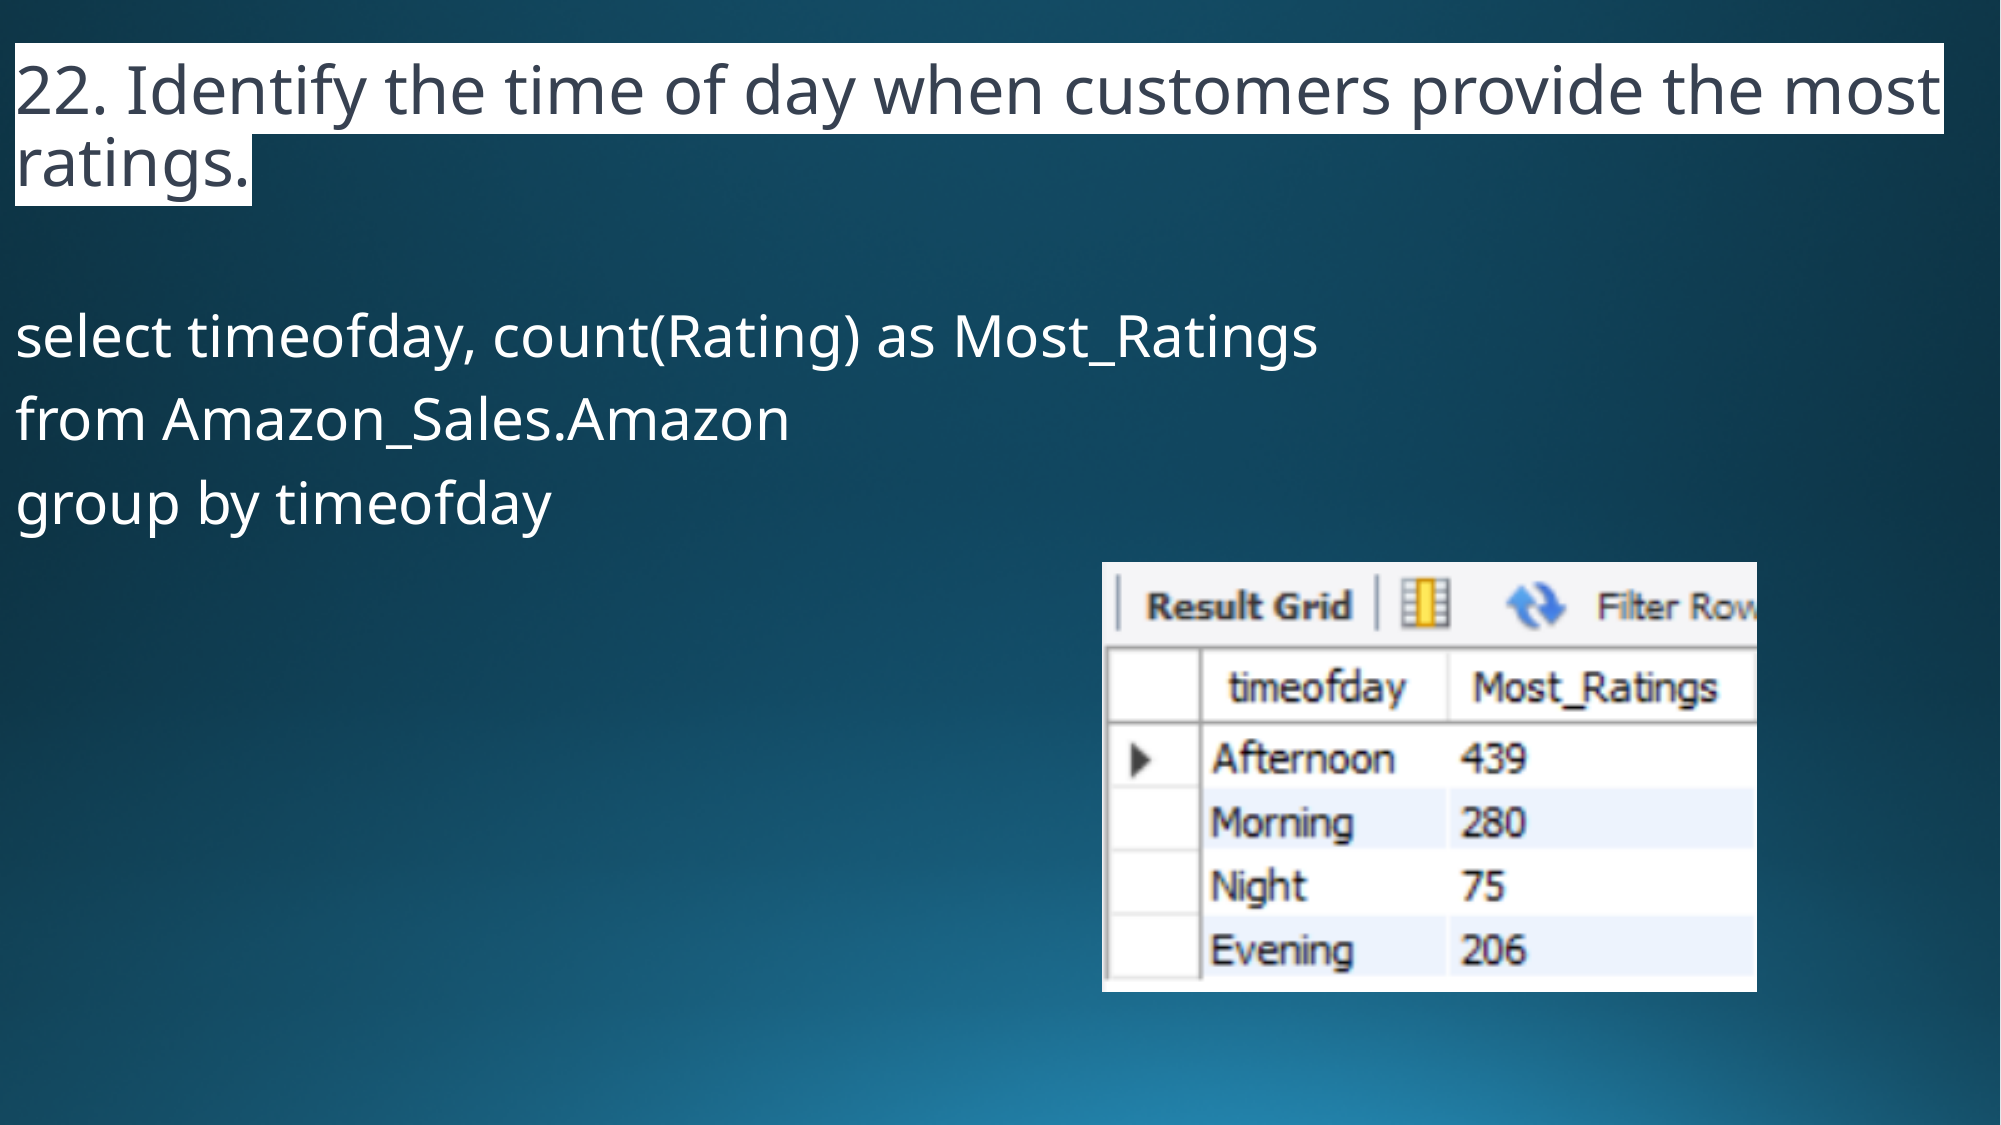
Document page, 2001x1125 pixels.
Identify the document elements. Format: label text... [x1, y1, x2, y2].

picture [1102, 562, 1757, 992]
picture [0, 0, 2001, 1125]
title 22. Identify the time of day when customers provide the most ratings. [0, 59, 2000, 278]
list select timeofday, count(Rating) as Most_Ratings from Amazon_Sales.Amazon group by timeofday [0, 299, 2000, 1014]
